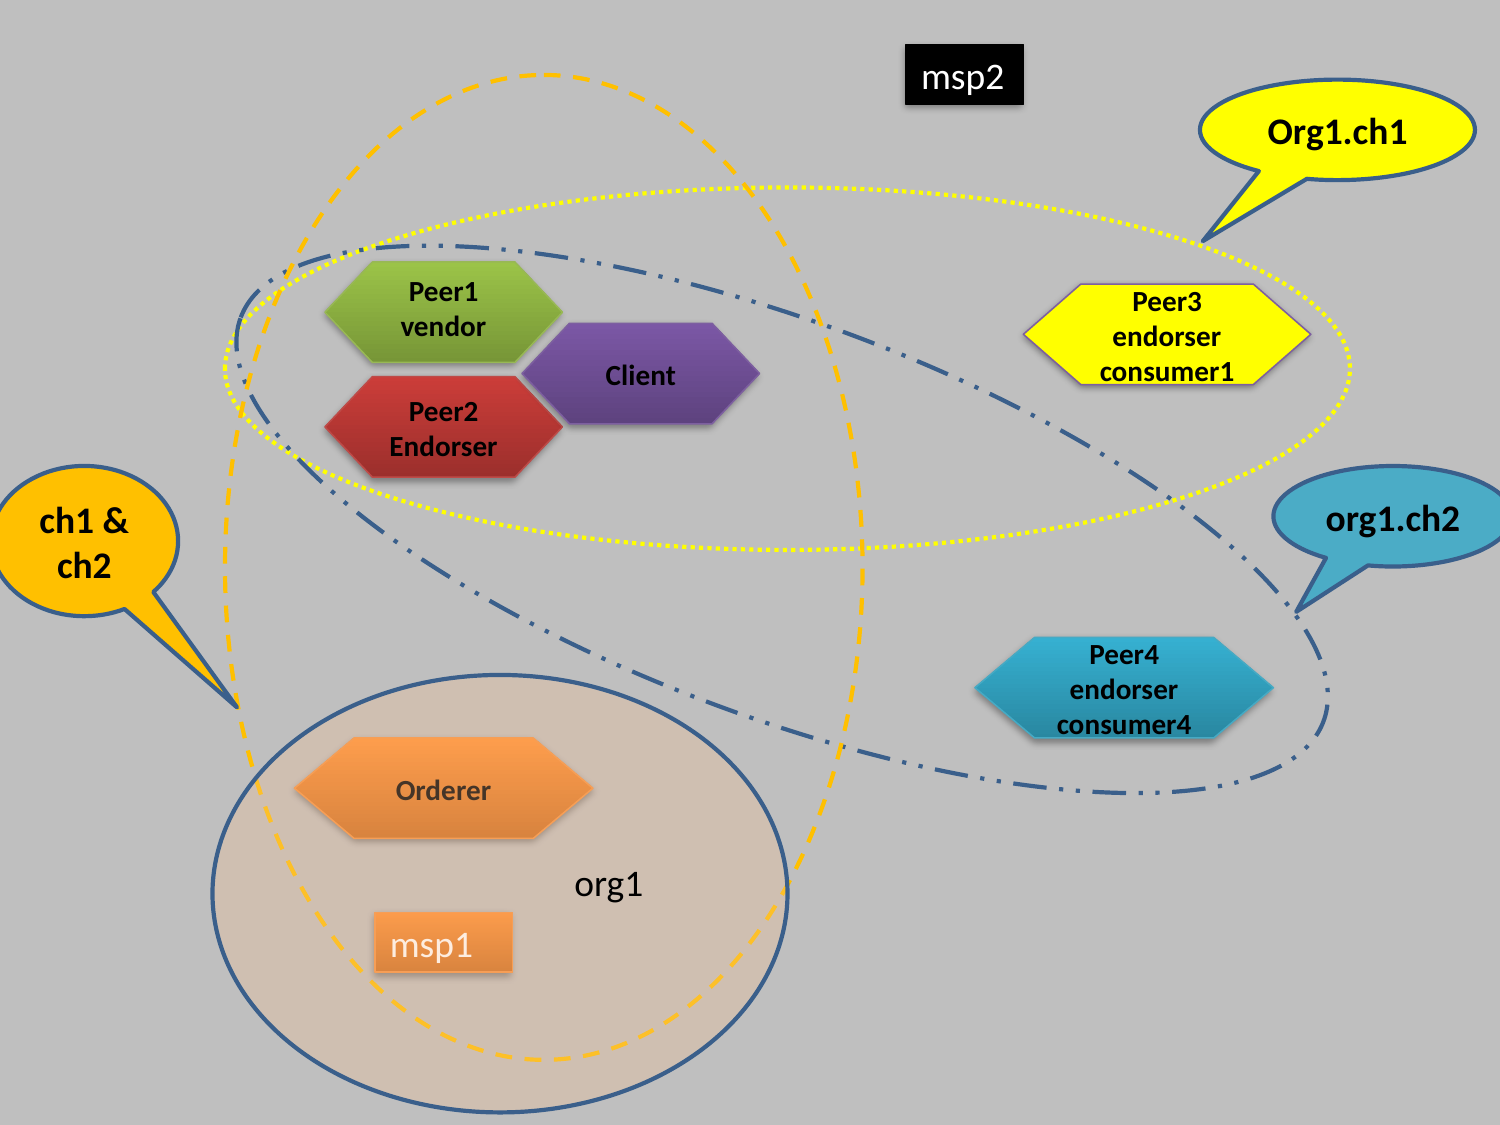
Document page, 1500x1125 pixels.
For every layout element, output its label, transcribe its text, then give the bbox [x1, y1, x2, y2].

text_box ch1 & ch2 [0, 463, 239, 709]
text_box [234, 269, 287, 385]
text_box Org1.ch1 [1197, 77, 1478, 243]
text_box org1 [559, 851, 723, 912]
text_box Client [521, 322, 761, 425]
text_box [222, 331, 246, 411]
text_box [750, 185, 1353, 502]
text_box [210, 672, 790, 1115]
text_box org1.ch2 [1271, 463, 1500, 614]
text_box [822, 324, 1330, 796]
text_box msp2 [905, 44, 1024, 105]
text_box [222, 72, 865, 885]
